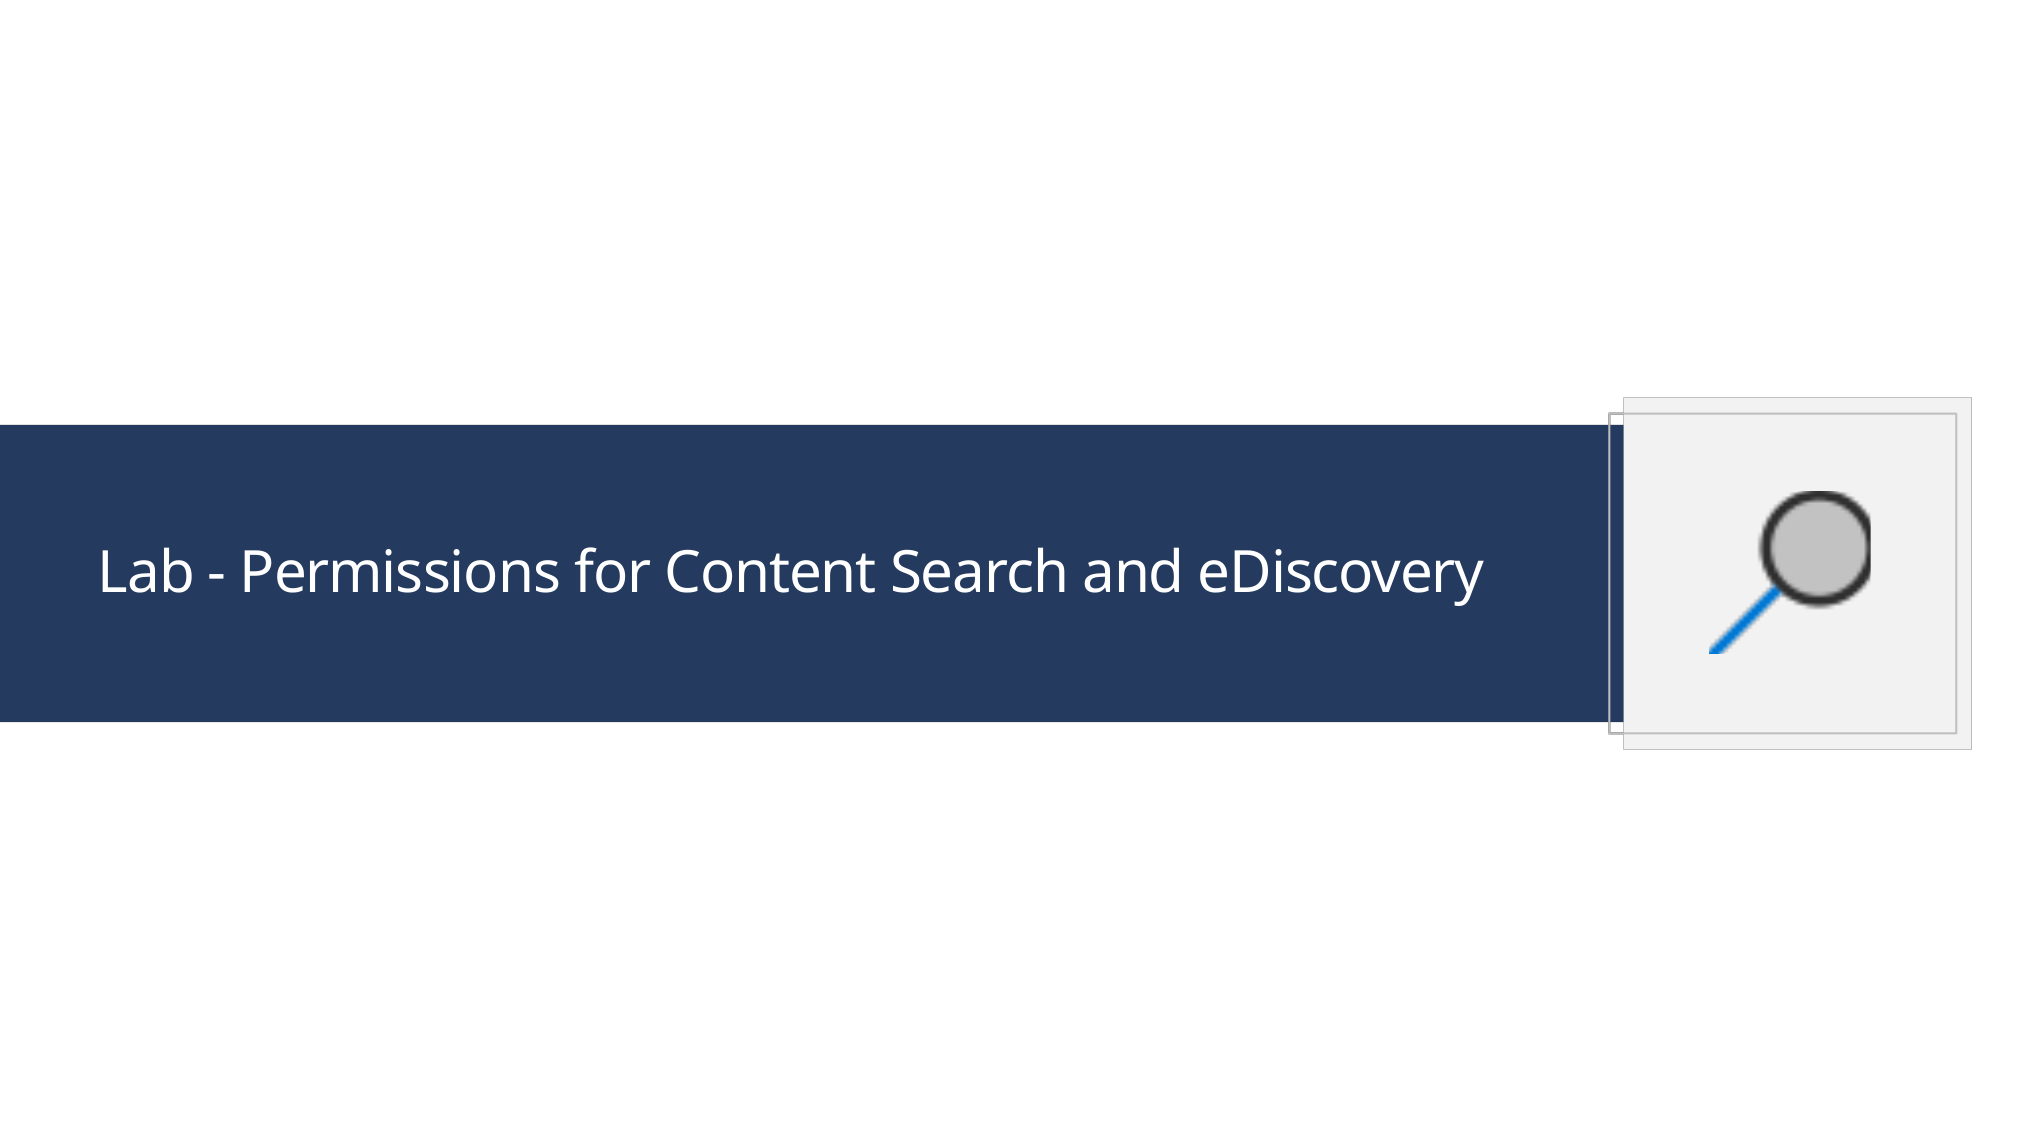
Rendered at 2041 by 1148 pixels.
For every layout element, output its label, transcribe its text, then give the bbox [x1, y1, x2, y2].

picture [0, 0, 2041, 1148]
title Lab - Permissions for Content Search and eDiscovery [97, 542, 1580, 606]
